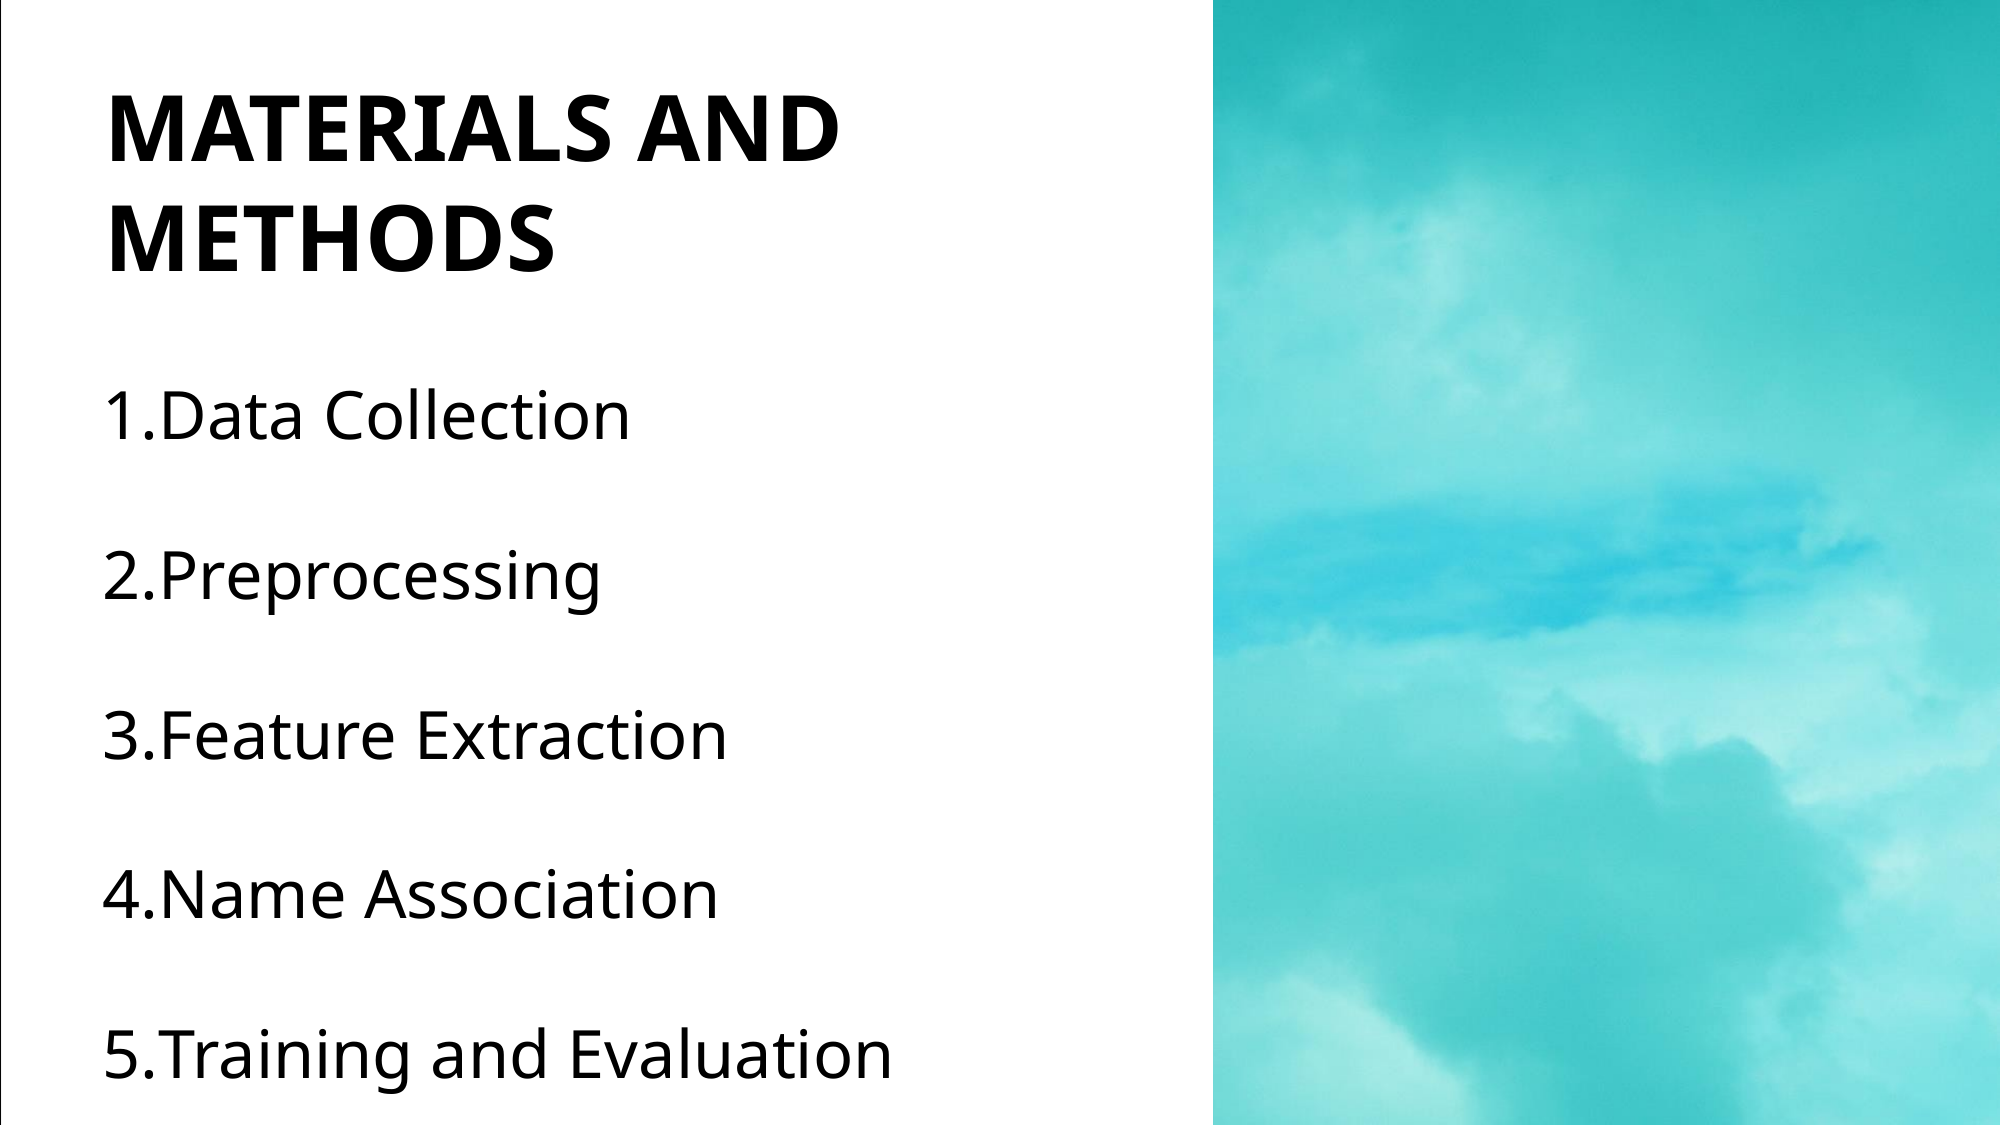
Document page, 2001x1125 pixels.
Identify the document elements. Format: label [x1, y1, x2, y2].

text_box [0, 0, 2000, 1125]
